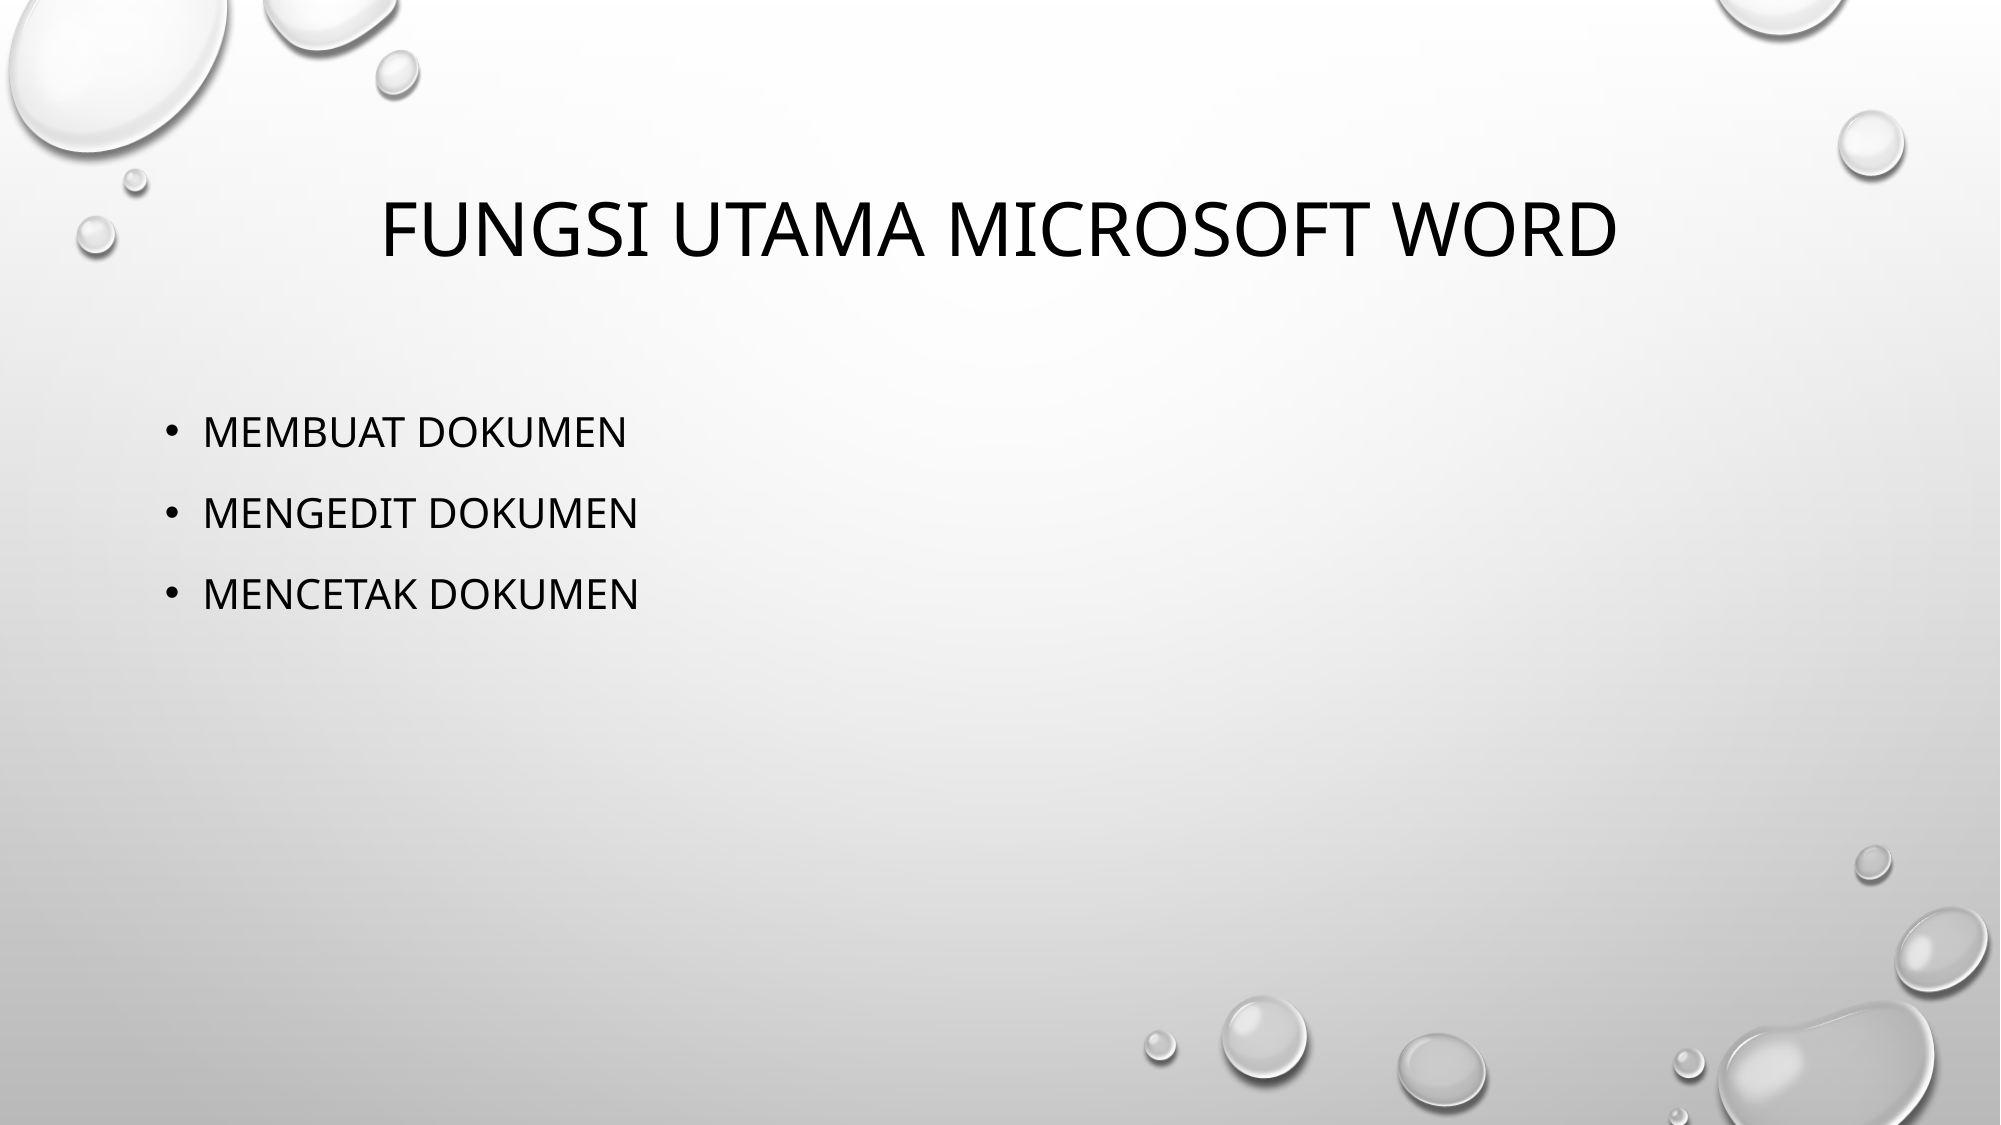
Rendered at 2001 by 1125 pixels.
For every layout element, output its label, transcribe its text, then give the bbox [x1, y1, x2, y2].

list Membuat dokumen Mengedit dokumen Mencetak dokumen [149, 388, 1850, 950]
picture [0, 0, 2000, 1125]
title Fungsi utama Microsoft word [149, 101, 1851, 364]
